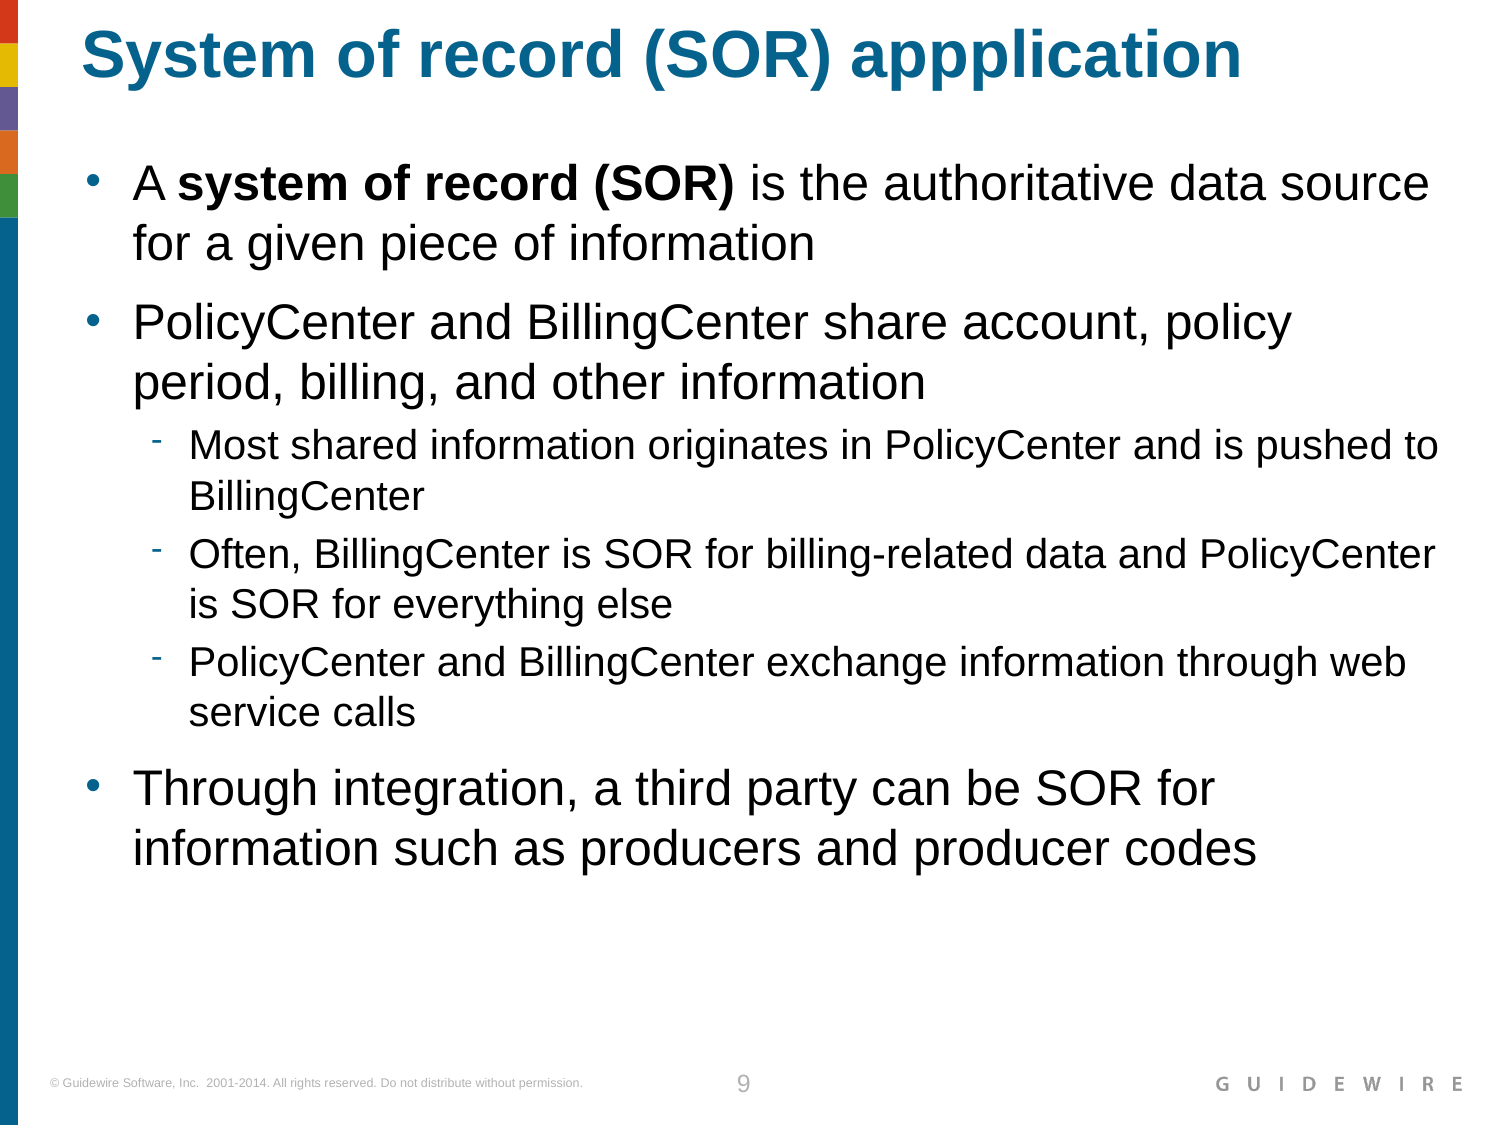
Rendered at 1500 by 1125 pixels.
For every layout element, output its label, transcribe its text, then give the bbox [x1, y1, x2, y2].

list A system of record (SOR) is the authoritative data source for a given piece of information PolicyCenter and BillingCenter share account, policy period, billing, and other information Most shared information originates in PolicyCenter and is pushed to BillingCenter Often, BillingCenter is SOR for billing-related data and PolicyCenter is SOR for everything else PolicyCenter and BillingCenter exchange information through web service calls Through integration, a third party can be SOR for information such as producers and producer codes [85, 149, 1451, 1050]
picture [1215, 1073, 1480, 1096]
title System of record (SOR) appplication [81, 19, 1446, 142]
